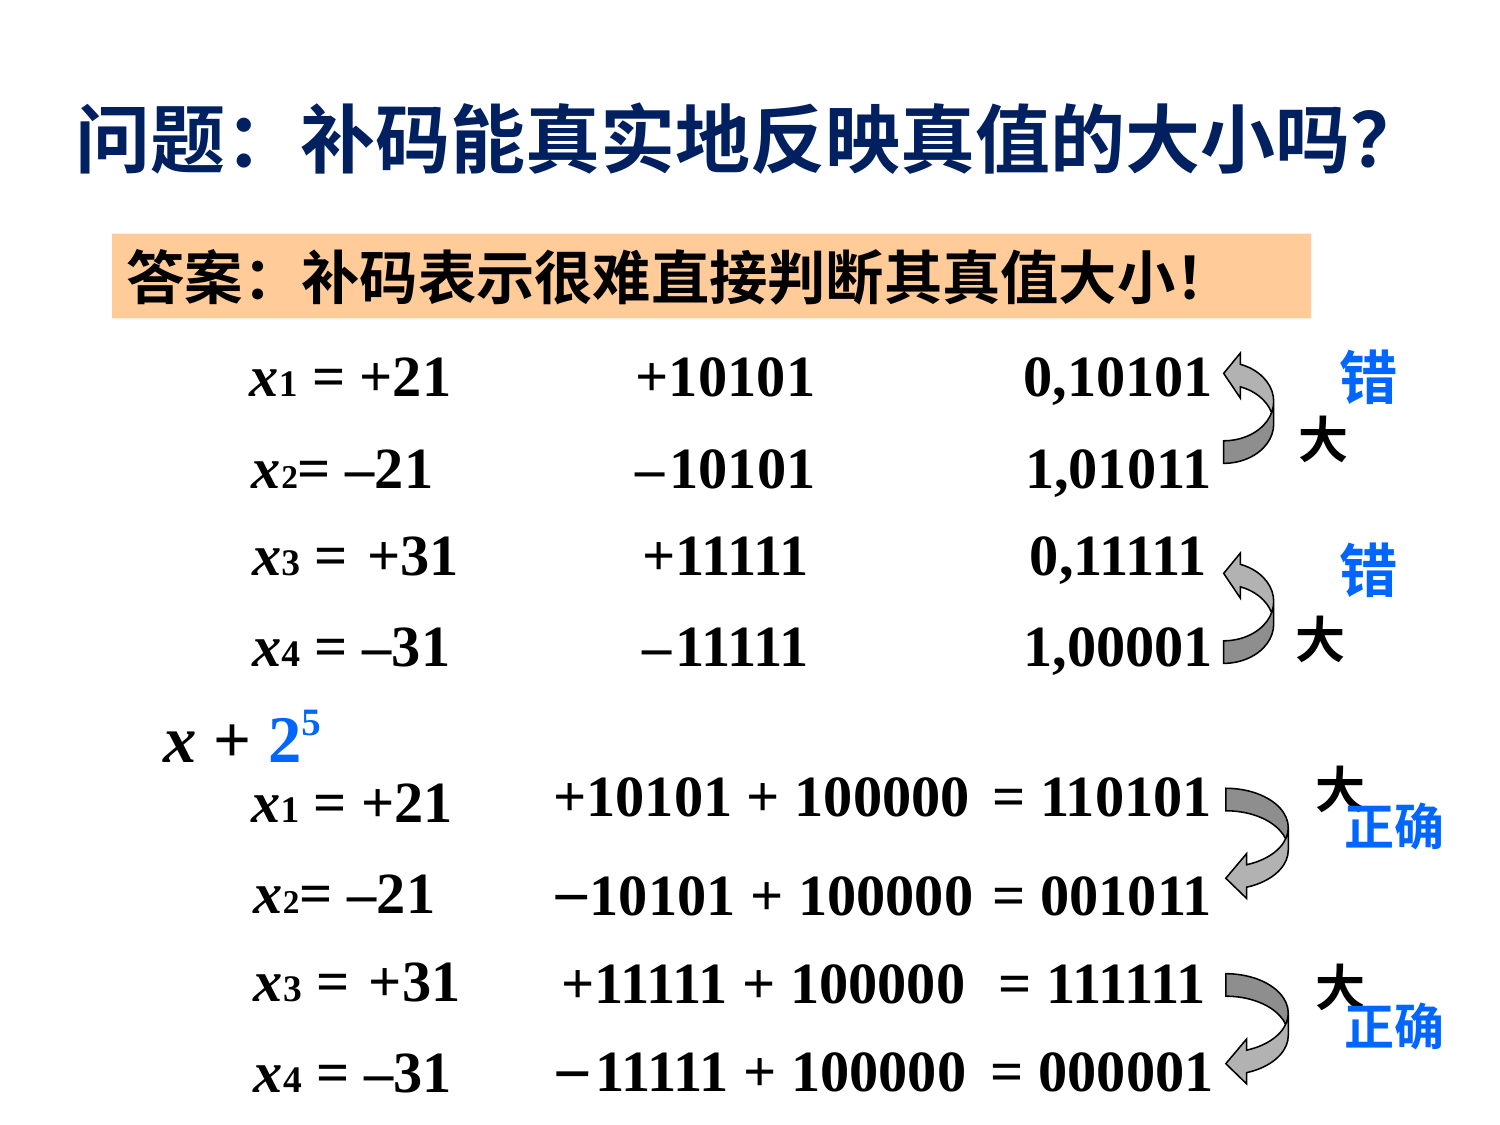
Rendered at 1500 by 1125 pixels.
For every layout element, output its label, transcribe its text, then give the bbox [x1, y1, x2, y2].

text_box 十进制 [221, 319, 427, 323]
text_box 问题：补码能真实地反映真值的大小吗？ [60, 84, 1454, 191]
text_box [1225, 750, 1382, 901]
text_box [1223, 550, 1362, 677]
text_box = 000001 [990, 1026, 1229, 1111]
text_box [235, 756, 478, 1113]
text_box 二进制 [621, 319, 947, 323]
text_box – 10101 [621, 422, 831, 508]
text_box 如 [118, 319, 207, 323]
text_box 错 [1324, 334, 1413, 420]
text_box 0,10101 [1008, 331, 1229, 416]
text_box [555, 849, 989, 935]
text_box = 001011 [991, 849, 1227, 935]
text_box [1225, 948, 1382, 1087]
text_box = 110101 [977, 750, 1224, 836]
text_box 正确 [1387, 987, 1460, 1063]
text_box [556, 1025, 989, 1112]
text_box x + 25 [148, 688, 336, 783]
text_box +10101 [621, 331, 831, 416]
text_box = 111111 [984, 937, 1221, 1023]
text_box 补码 [1046, 238, 1346, 323]
text_box 0,11111 [1015, 509, 1222, 595]
text_box +11111 + 100000 [546, 937, 981, 1023]
text_box 错 [1324, 526, 1413, 612]
text_box – 11111 [627, 600, 824, 686]
text_box 正确 [1387, 788, 1460, 864]
text_box 1,01011 [1010, 422, 1227, 508]
text_box +10101 + 100000 [538, 750, 977, 836]
text_box 答案：补码表示很难直接判断其真值大小！ [112, 233, 1312, 319]
text_box 1,00001 [1008, 600, 1229, 686]
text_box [233, 330, 476, 687]
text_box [1223, 350, 1364, 477]
text_box +11111 [627, 509, 824, 595]
